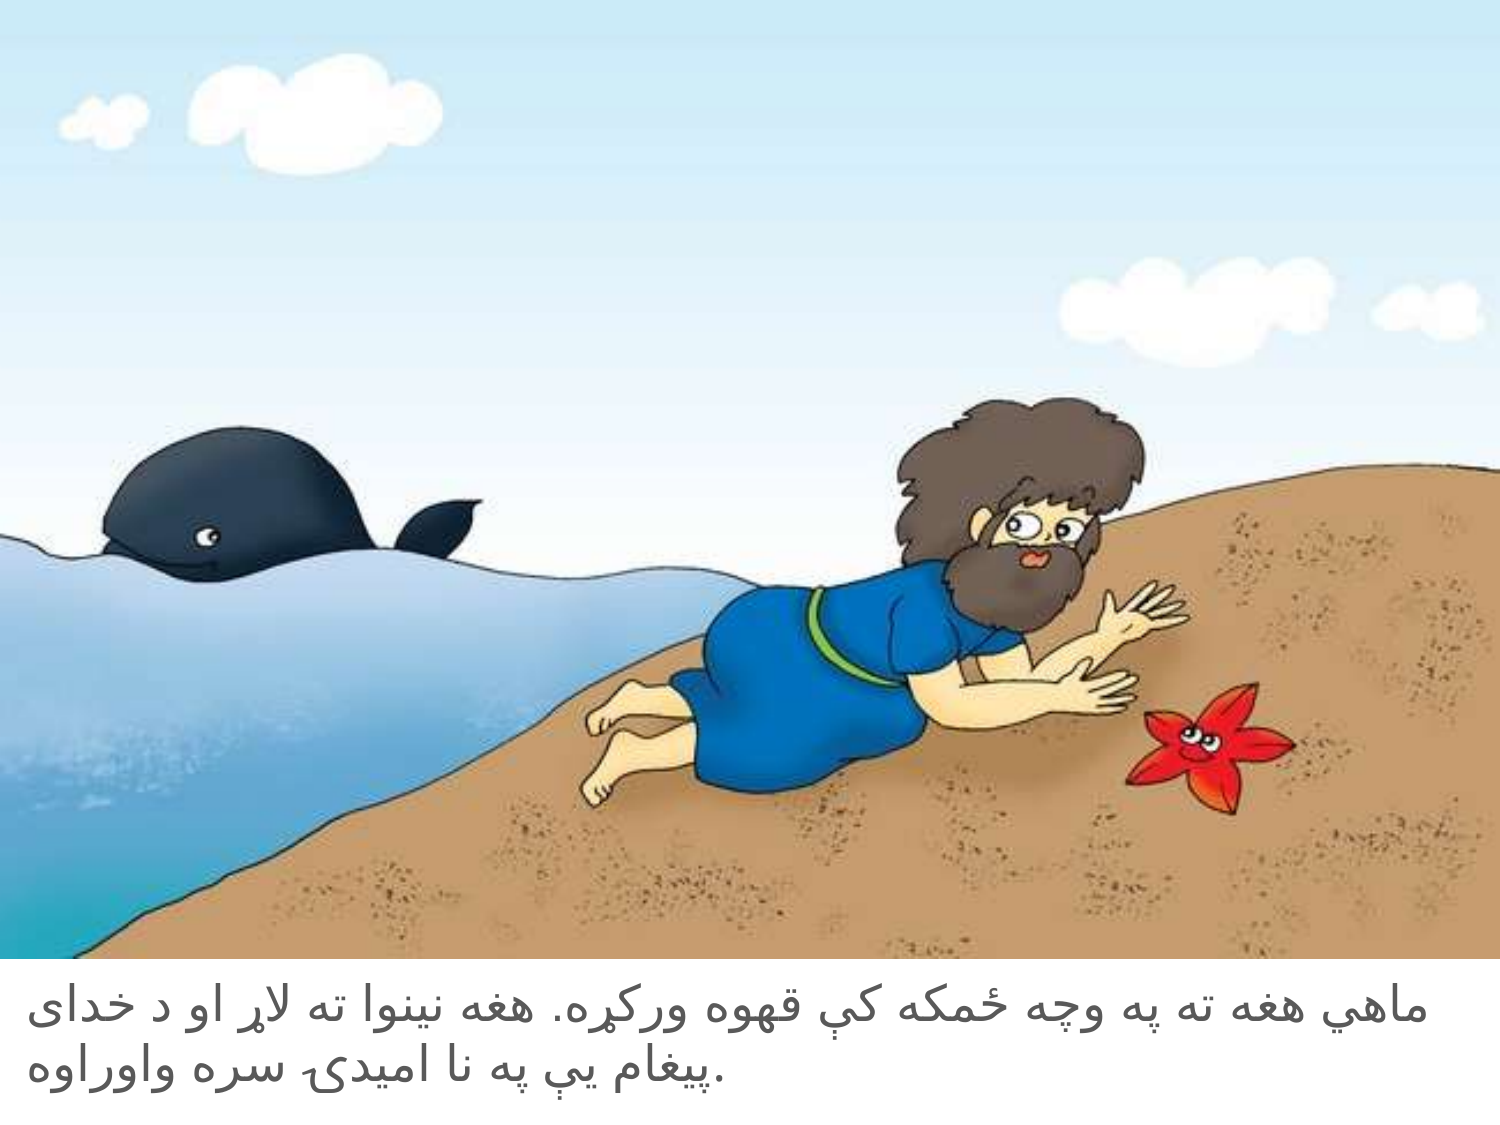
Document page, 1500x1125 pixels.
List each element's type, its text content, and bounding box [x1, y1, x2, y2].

picture [0, 0, 1500, 959]
text_box ماهي هغه ته په وچه ځمکه کې قهوه ورکړه. هغه نینوا ته لاړ او د خدای پیغام یې په نا امیدۍ سره واوراوه. [11, 966, 1498, 1099]
